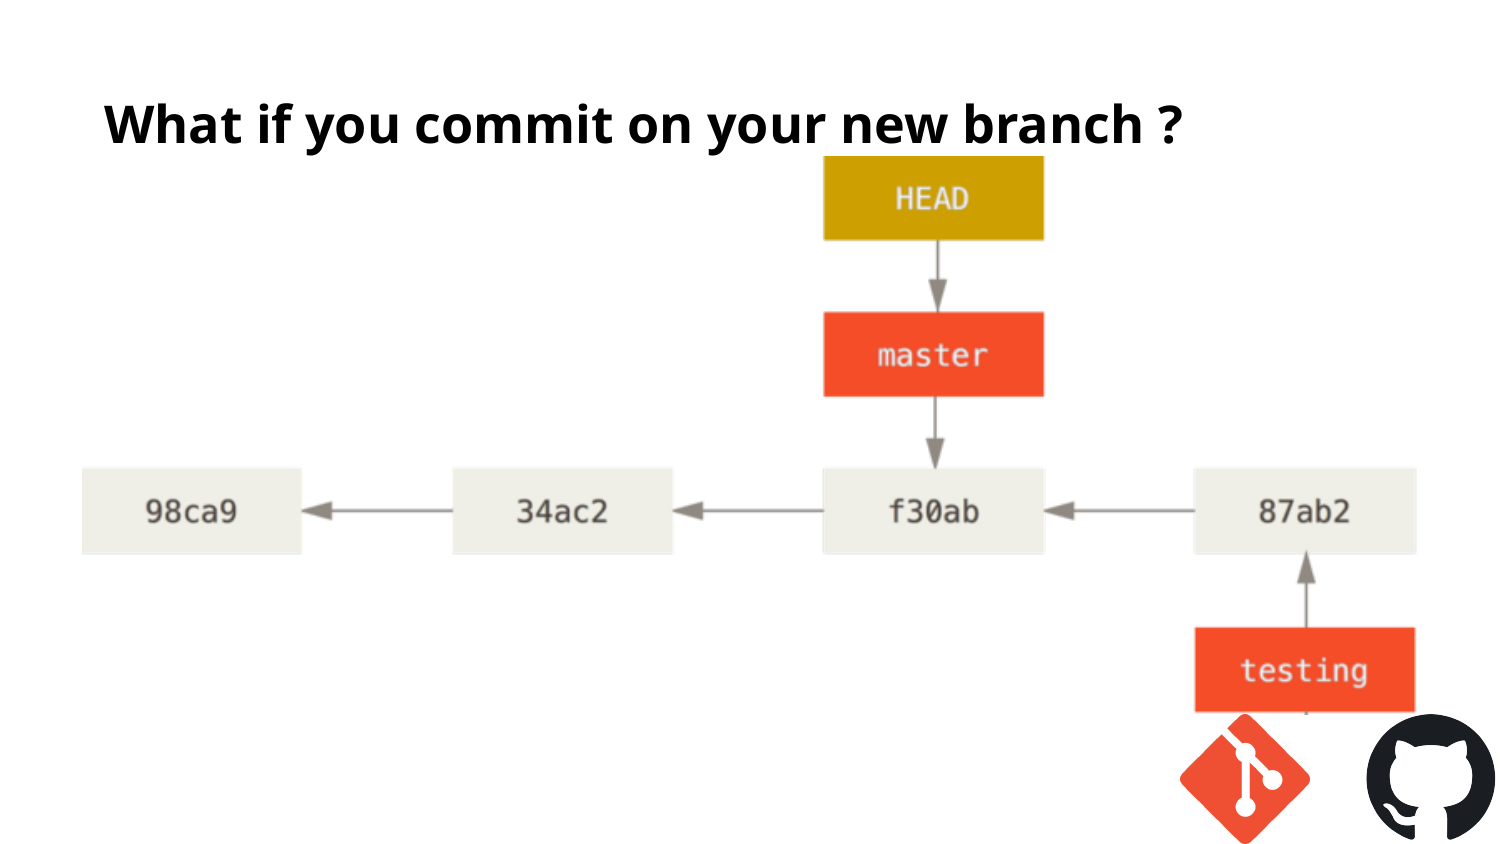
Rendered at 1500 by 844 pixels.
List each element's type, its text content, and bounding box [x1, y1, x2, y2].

text_box What if you commit on your new branch ? [89, 76, 1425, 176]
picture [81, 156, 1500, 844]
